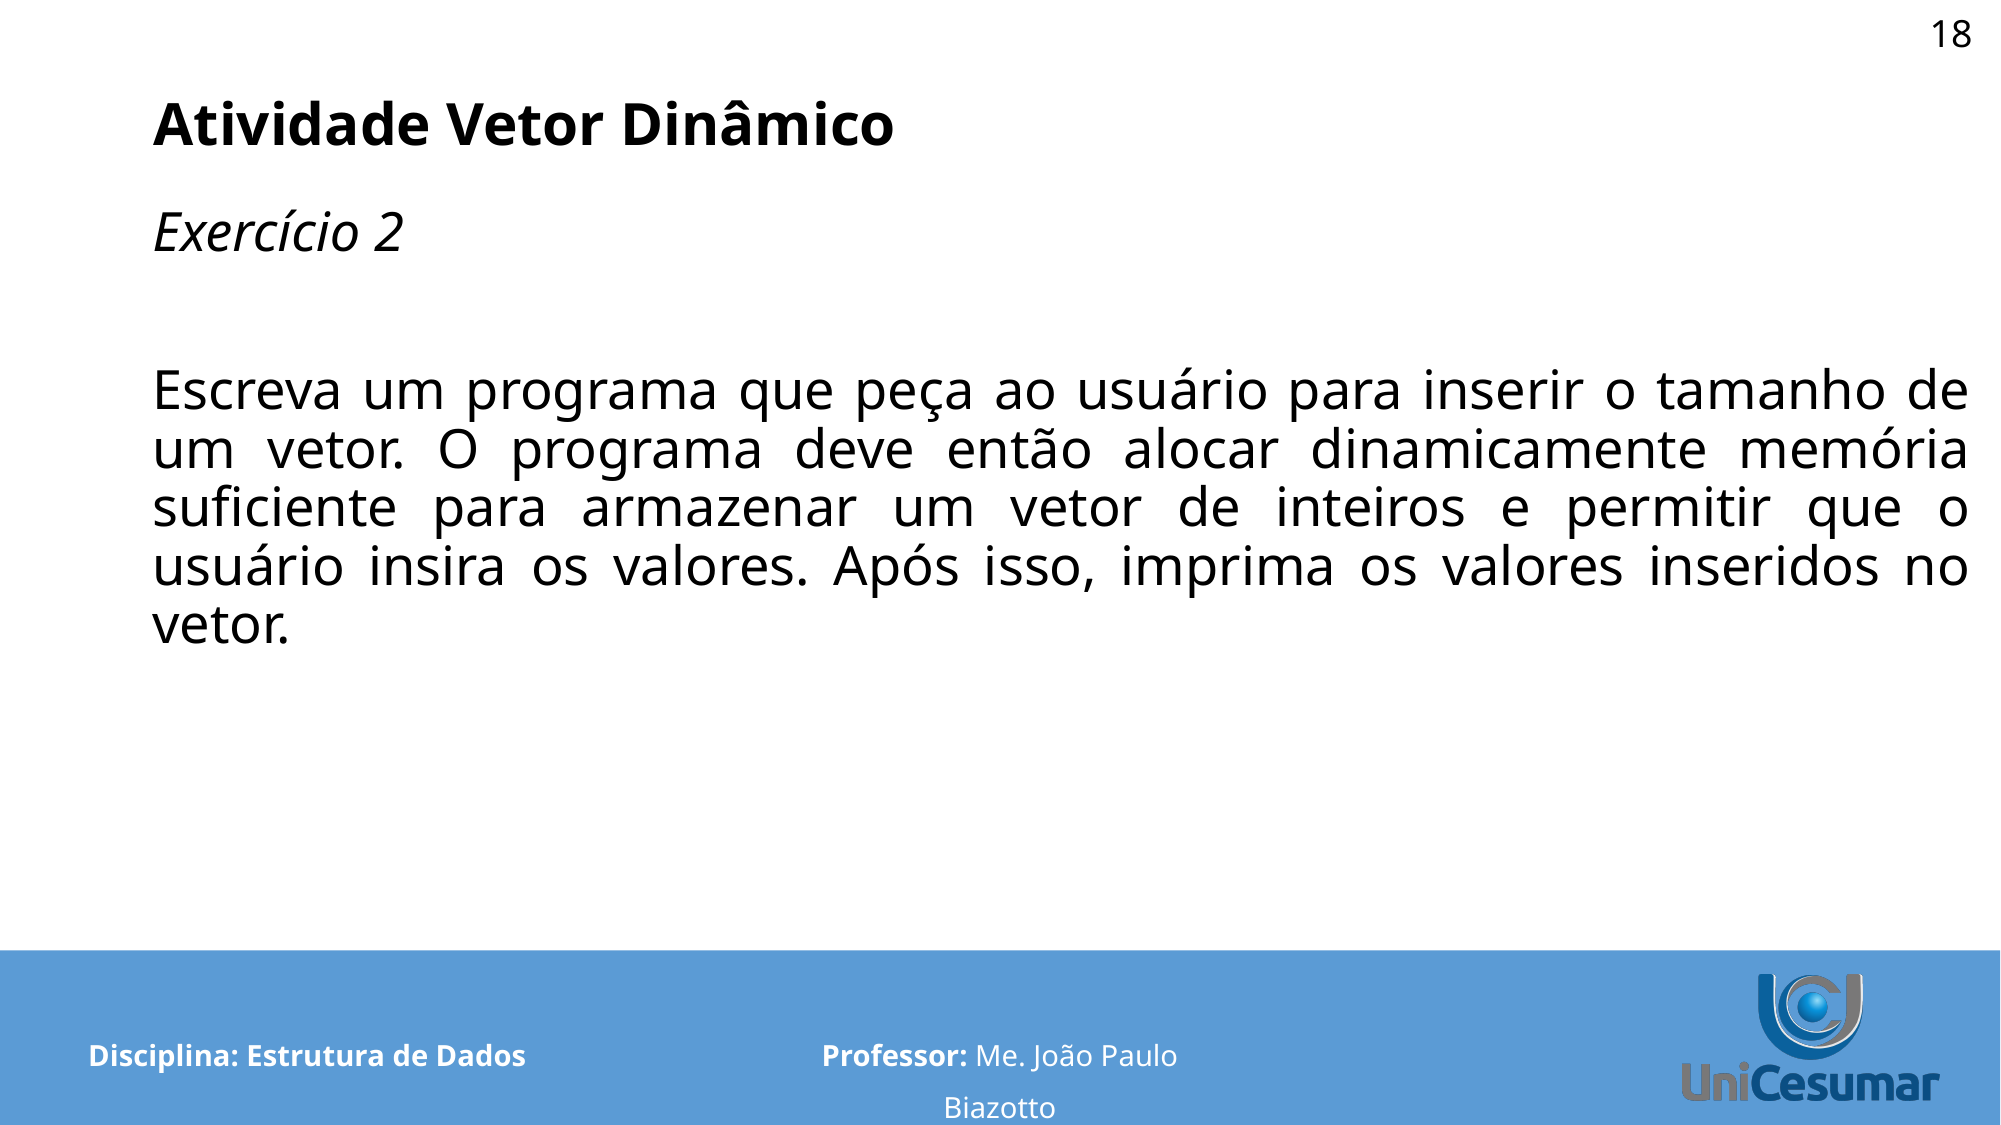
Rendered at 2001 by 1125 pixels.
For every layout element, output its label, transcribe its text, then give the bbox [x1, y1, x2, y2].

picture [1682, 974, 1940, 1101]
slide_number ‹#› [1537, 5, 1988, 66]
list Exercício 2 Escreva um programa que peça ao usuário para inserir o tamanho de um vetor. O programa deve então alocar dinamicamente memória suficiente para armazenar um vetor de inteiros e permitir que o usuário insira os valores. Após isso, imprima os valores inseridos no vetor. [137, 189, 1988, 951]
title Atividade Vetor Dinâmico [138, 43, 1864, 190]
